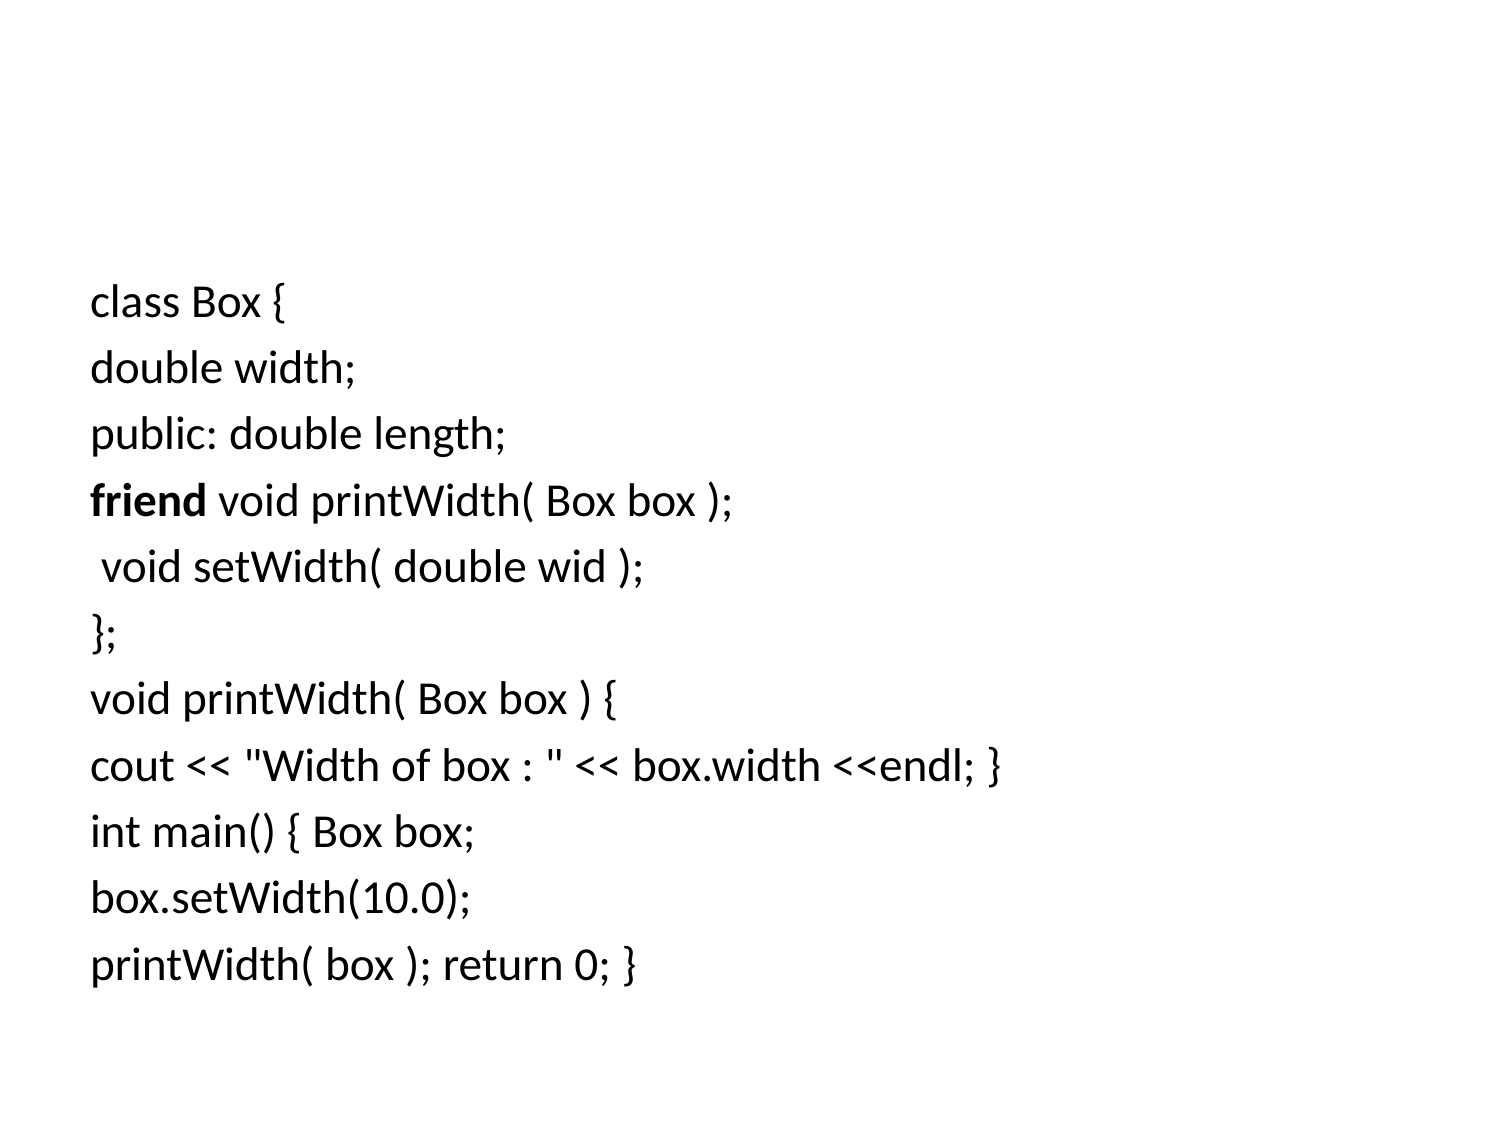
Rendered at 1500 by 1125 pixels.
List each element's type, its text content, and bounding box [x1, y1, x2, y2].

list class Box { double width; public: double length; friend void printWidth( Box box ); void setWidth( double wid ); }; void printWidth( Box box ) { cout << "Width of box : " << box.width <<endl; } int main() { Box box; box.setWidth(10.0); printWidth( box ); return 0; } [75, 262, 1425, 1005]
